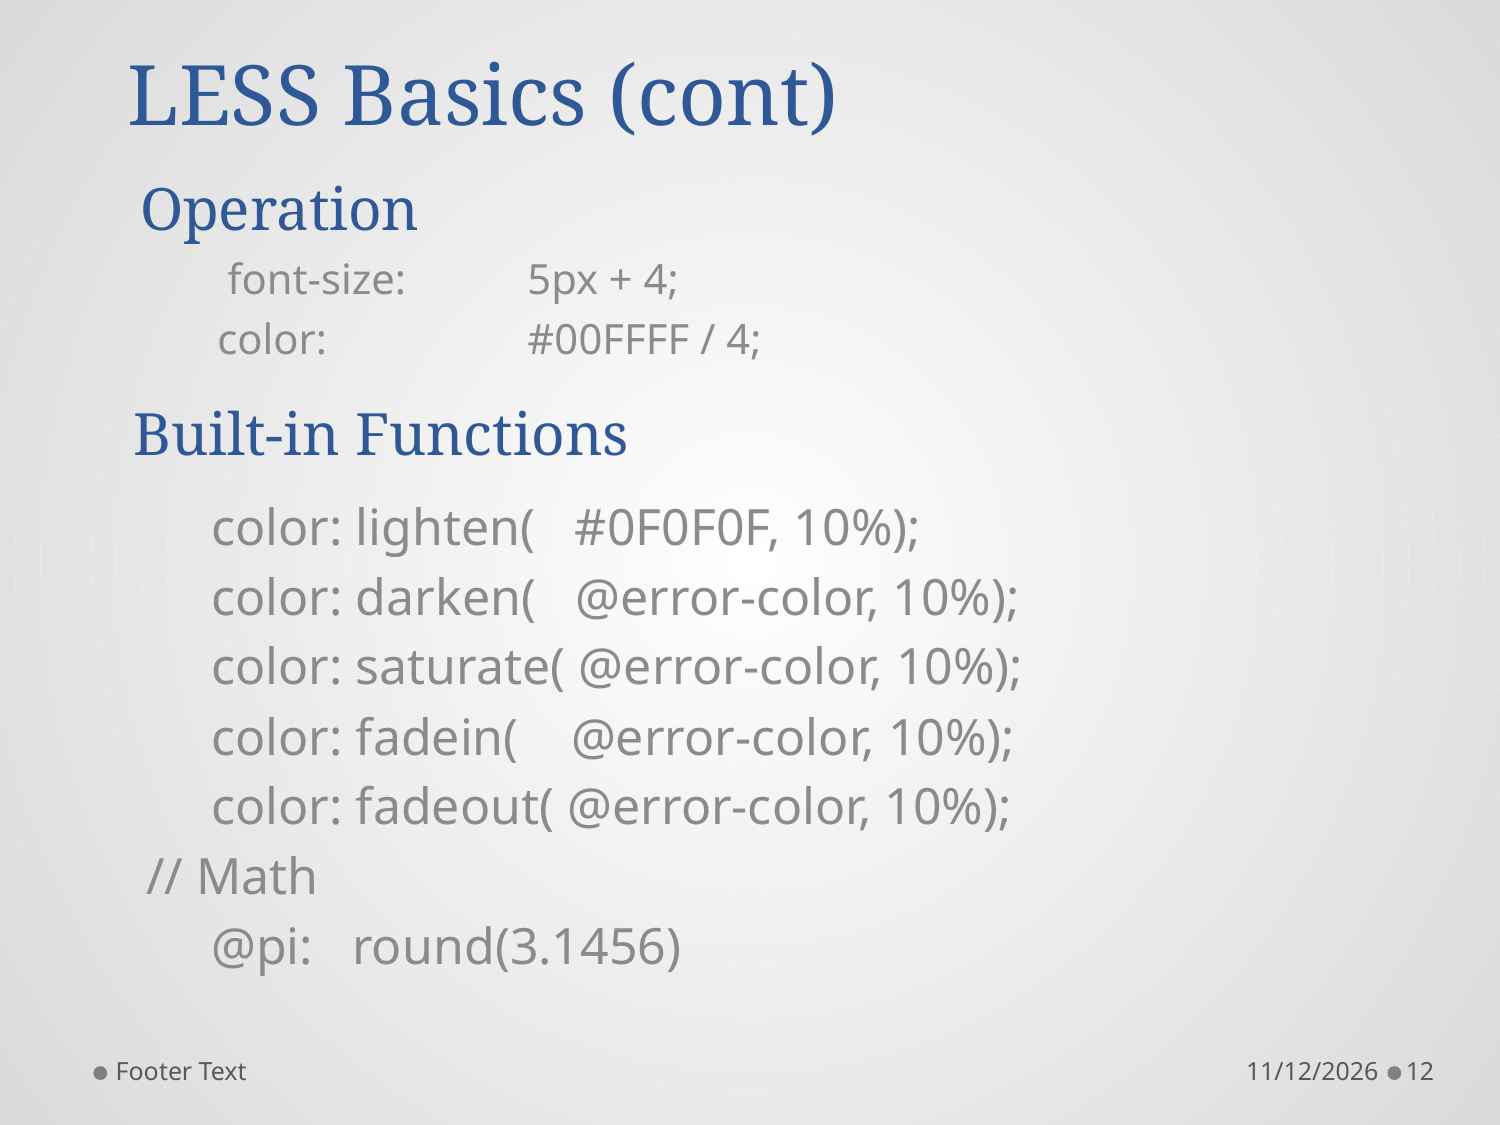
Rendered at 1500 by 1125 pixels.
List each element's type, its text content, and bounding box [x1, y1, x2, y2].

text_box Operation [125, 137, 607, 250]
title LESS Basics (cont) [112, 37, 1388, 150]
footer Footer Text [108, 1042, 576, 1103]
slide_number 12 [1401, 1042, 1494, 1103]
text_box Built-in Functions [118, 362, 1000, 475]
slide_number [1043, 1042, 1386, 1103]
subtitle font-size: 5px + 4; color: #00FFFF / 4; [62, 237, 1400, 413]
text_box color: lighten( #0F0F0F, 10%); color: darken( @error-color, 10%); color: saturate( @error-color, 10%); color: fadein( @error-color, 10%); color: fadeout( @error-color, 10%); // Math @pi: round(3.1456) [131, 487, 1469, 1013]
